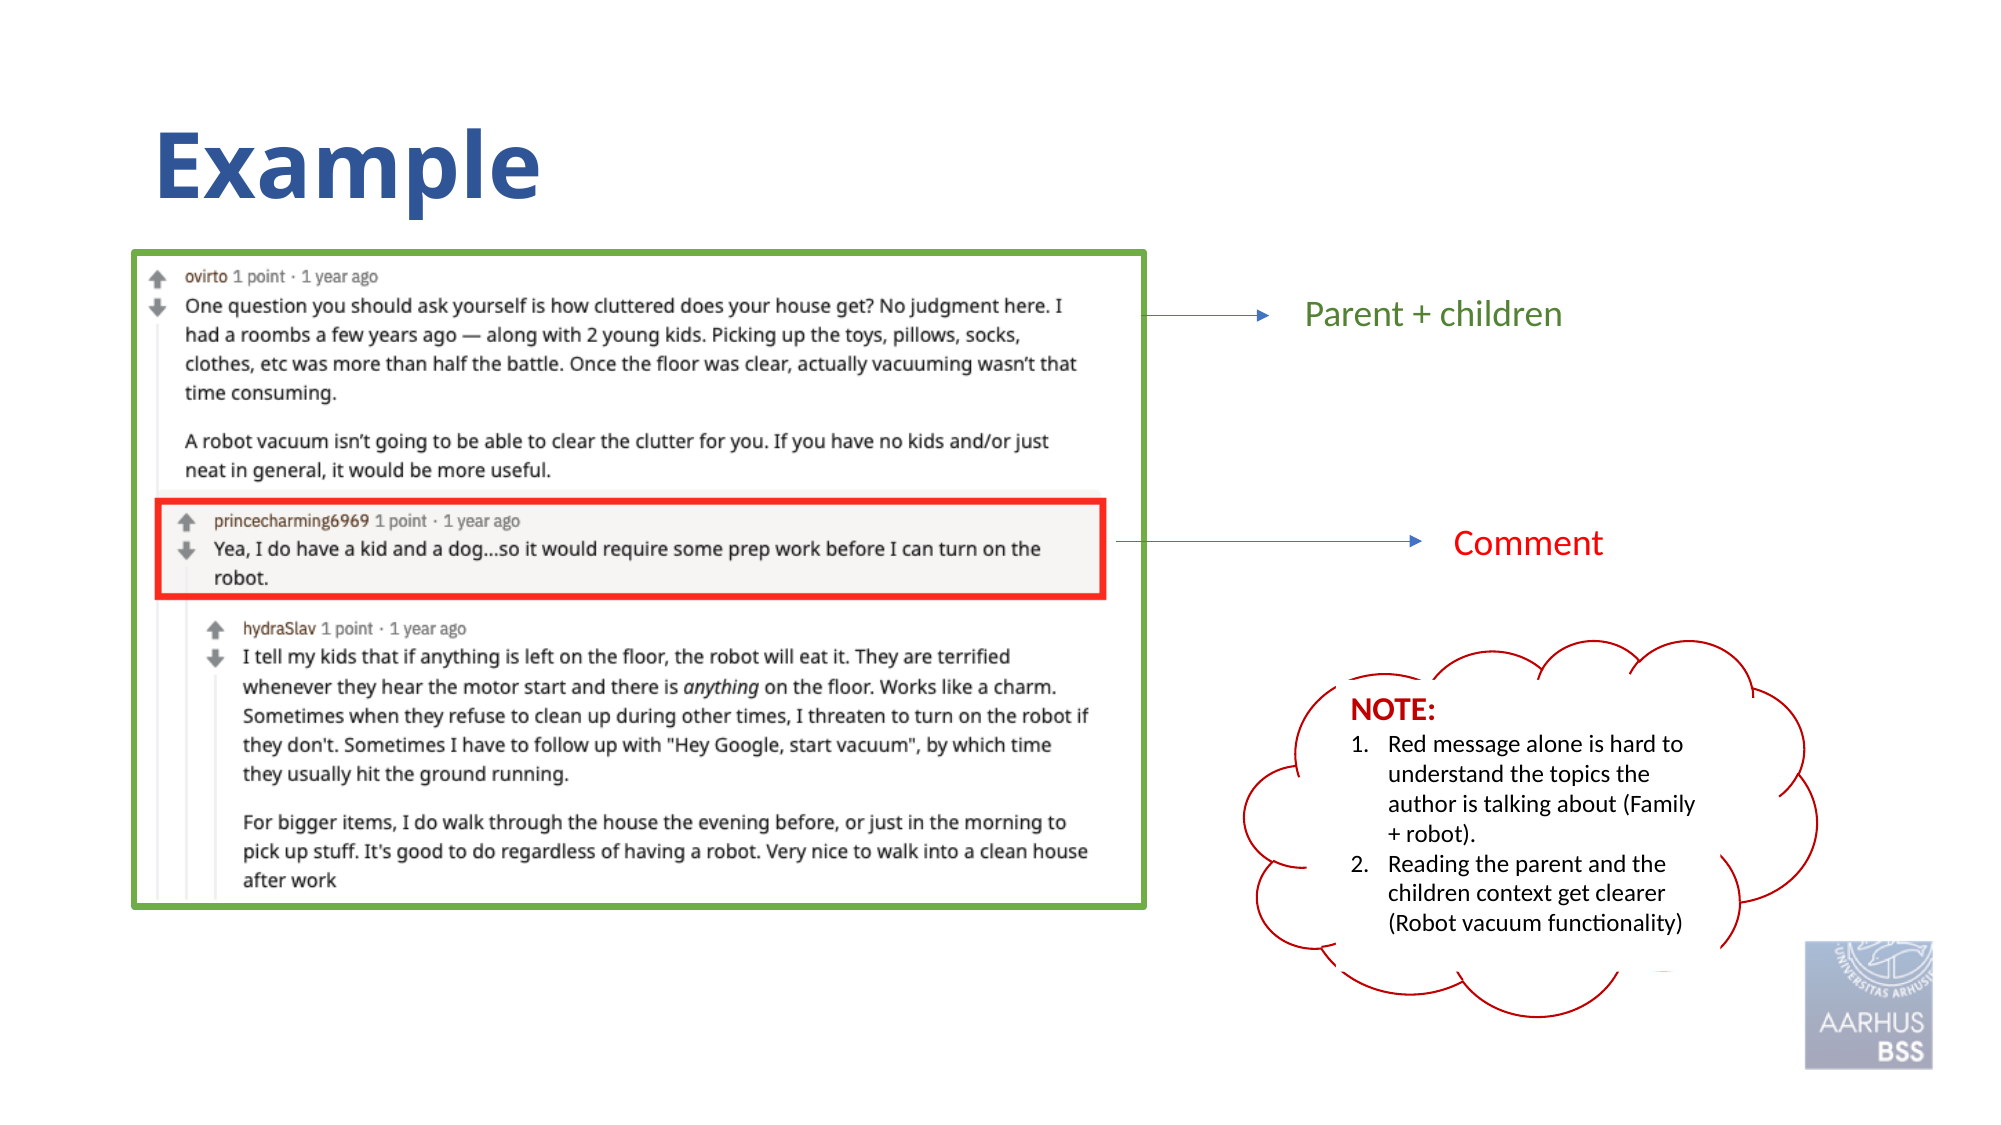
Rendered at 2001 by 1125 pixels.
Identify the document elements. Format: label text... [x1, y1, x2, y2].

text_box Comment [1438, 510, 1863, 571]
text_box NOTE: Red message alone is hard to understand the topics the author is talking about (Family + robot). Reading the parent and the children context get clearer (Robot vacuum functionality) [1335, 679, 1721, 972]
text_box [1432, 639, 1819, 949]
title Example [137, 59, 1863, 278]
text_box [1341, 972, 1619, 1019]
text_box Parent + children [1289, 281, 1714, 341]
picture [137, 255, 1141, 904]
text_box [1350, 673, 1419, 679]
picture [1804, 940, 1936, 1071]
text_box [1242, 686, 1335, 967]
